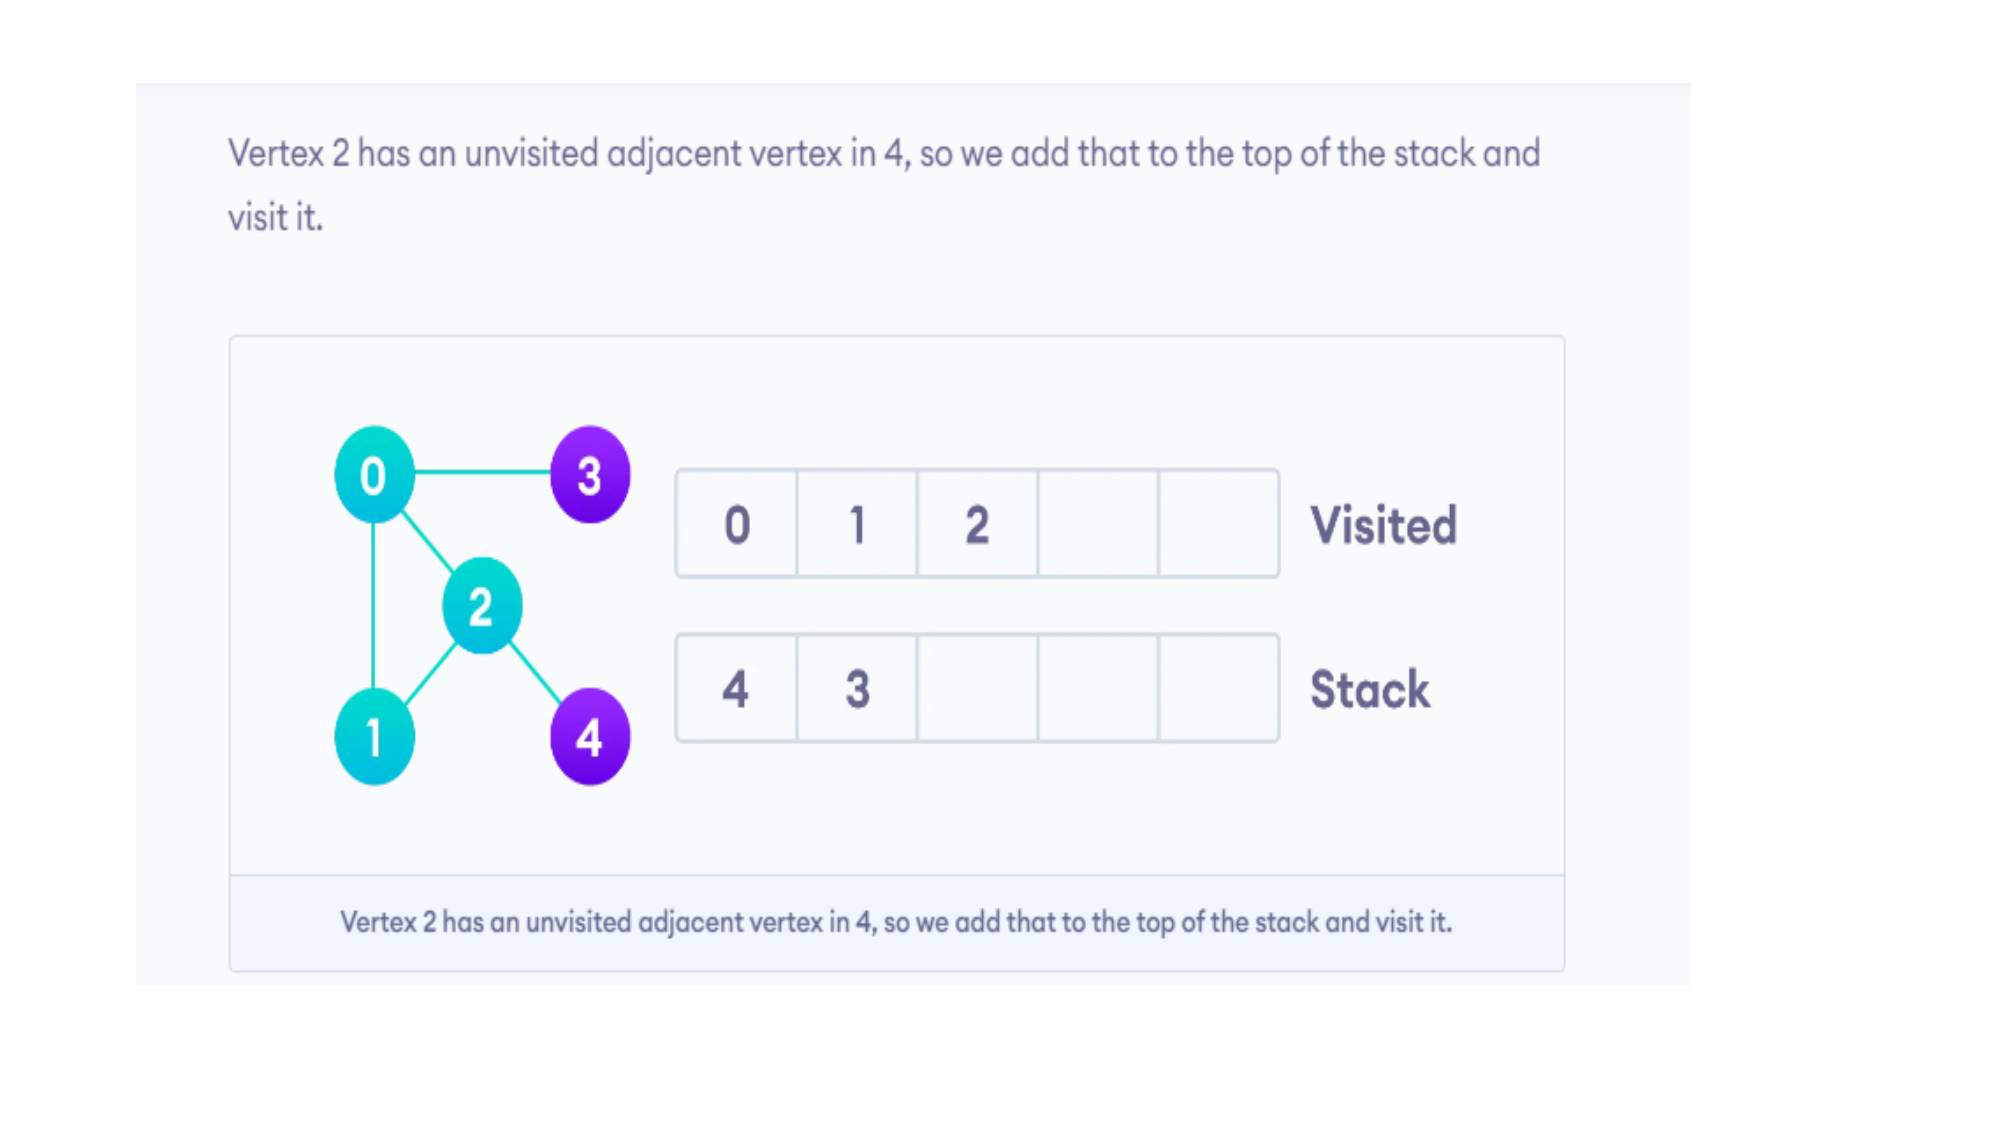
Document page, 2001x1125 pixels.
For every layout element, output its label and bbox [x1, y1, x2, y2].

list [136, 83, 1691, 987]
